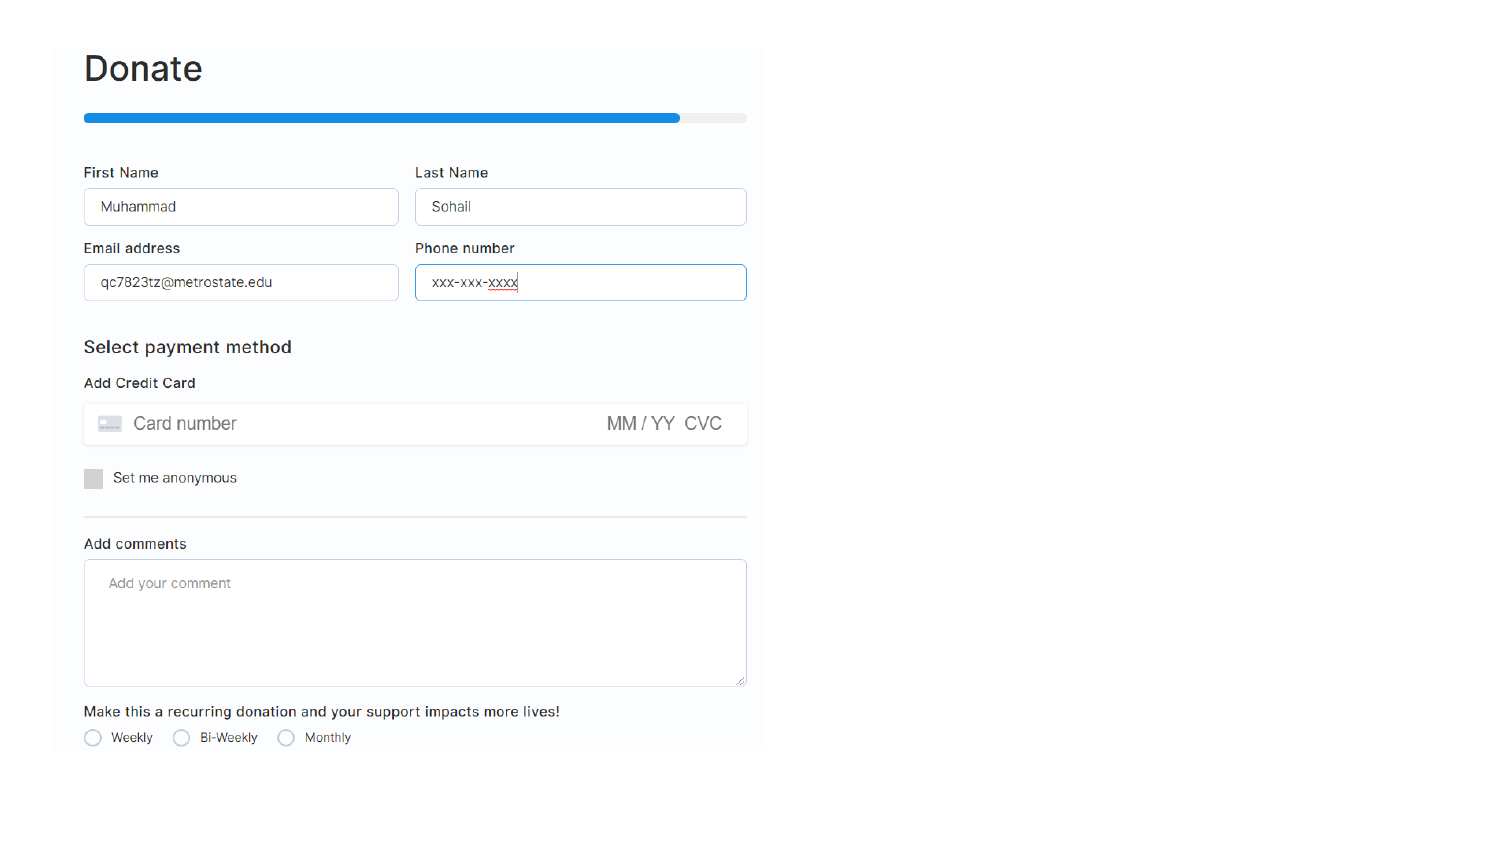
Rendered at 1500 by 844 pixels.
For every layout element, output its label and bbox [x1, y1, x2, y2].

picture [50, 47, 763, 750]
